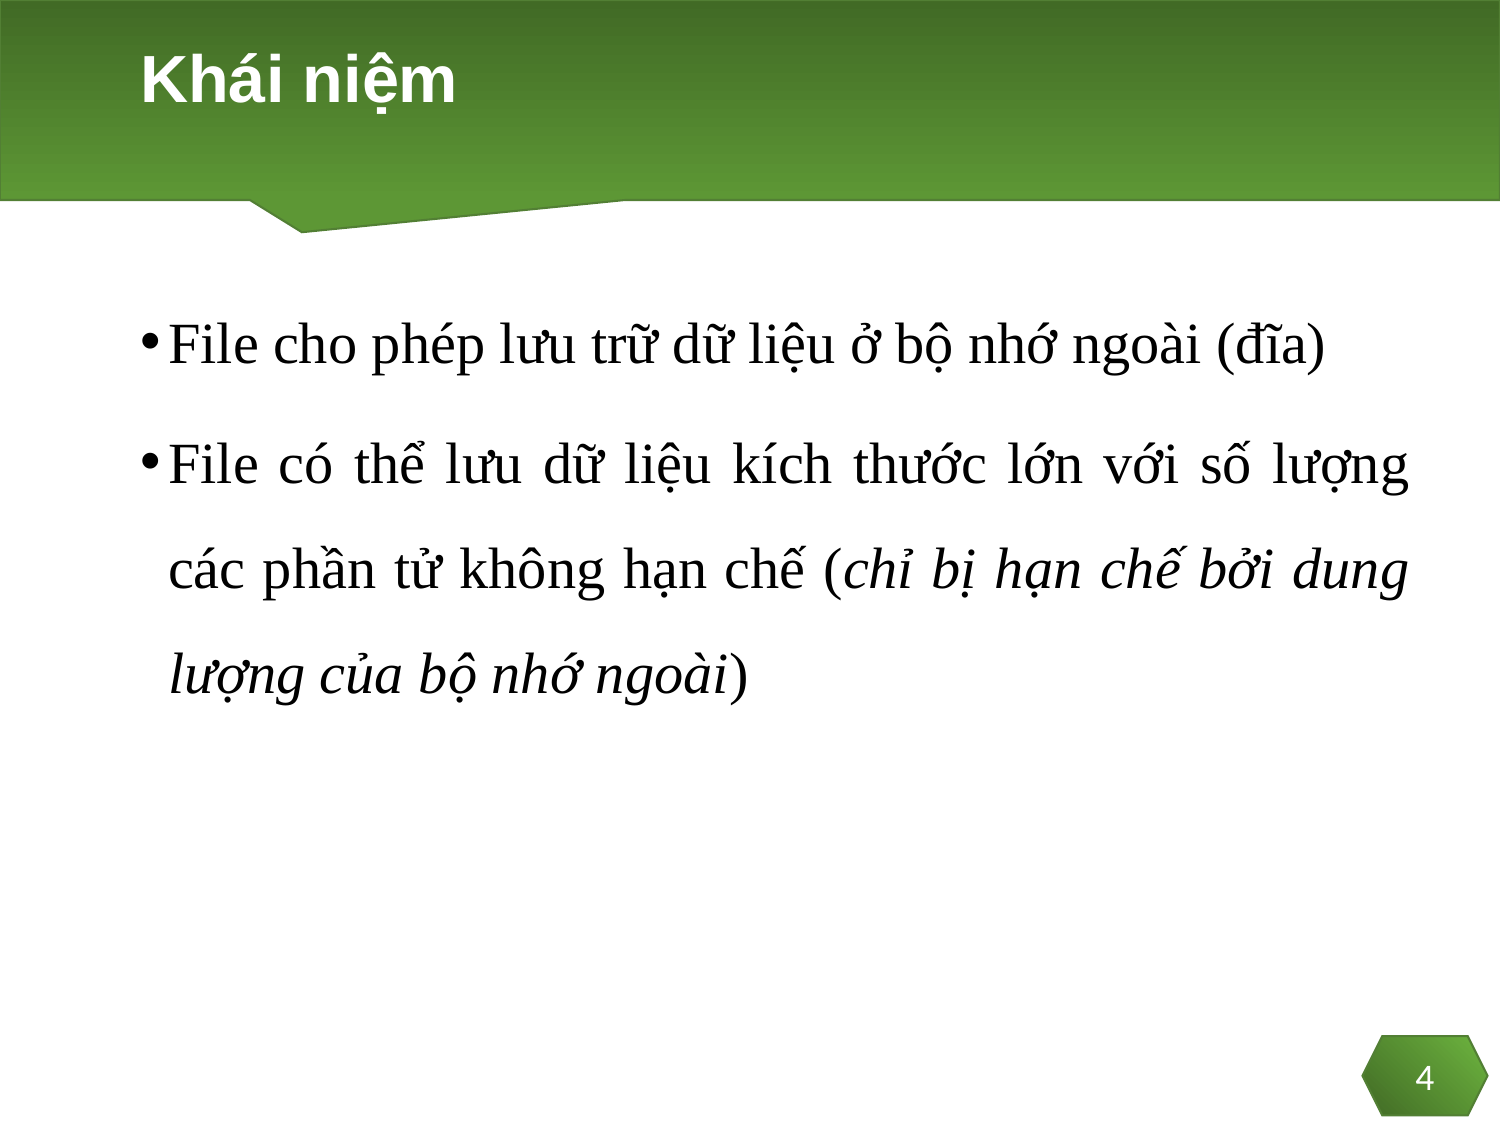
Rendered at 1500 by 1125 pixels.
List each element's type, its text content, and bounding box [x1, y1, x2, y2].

title Khái niệm [125, 12, 1425, 150]
list File cho phép lưu trữ dữ liệu ở bộ nhớ ngoài (đĩa) File có thể lưu dữ liệu kích thước lớn với số lượng các phần tử không hạn chế (chỉ bị hạn chế bởi dung lượng của bộ nhớ ngoài) [125, 262, 1425, 1088]
